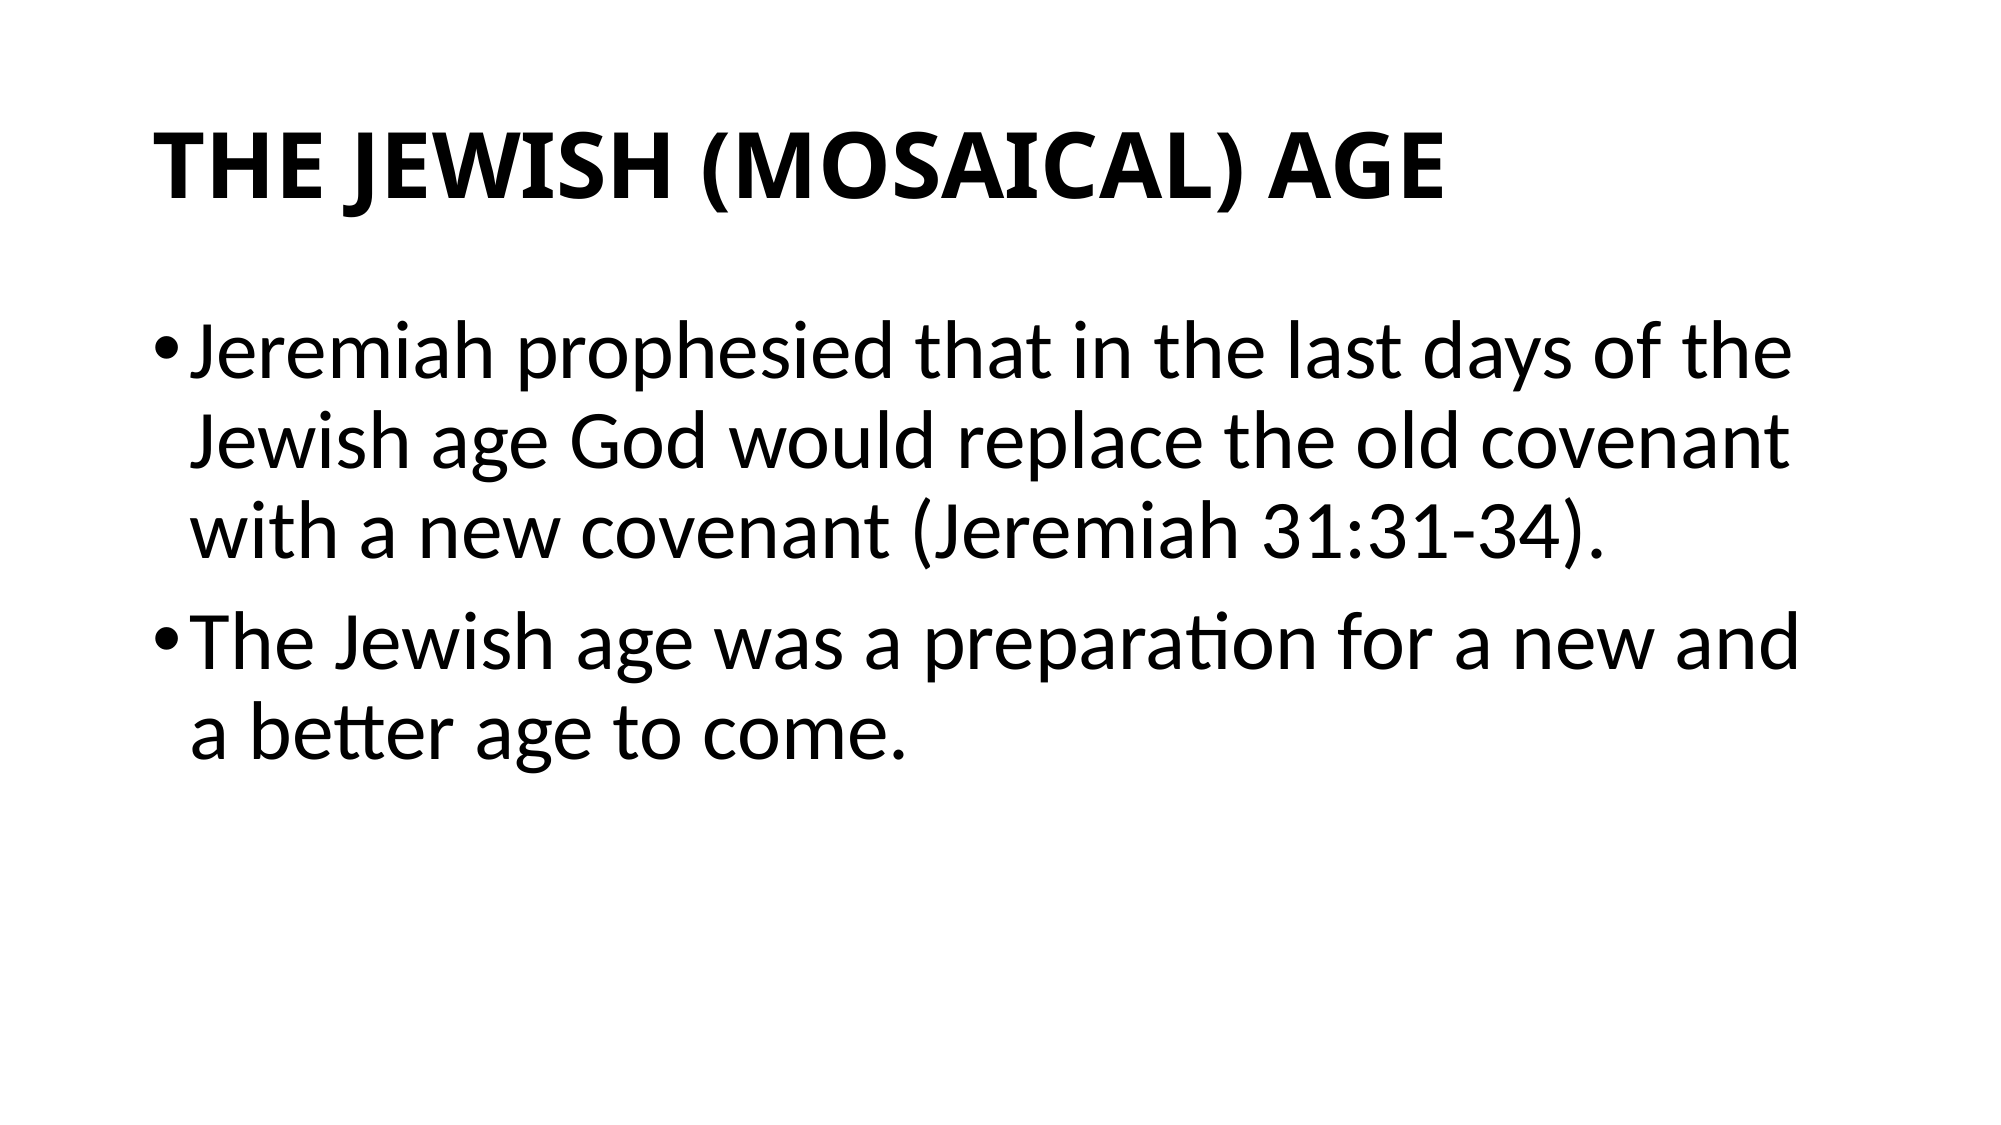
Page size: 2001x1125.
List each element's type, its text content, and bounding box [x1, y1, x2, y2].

title THE JEWISH (MOSAICAL) AGE [137, 59, 1863, 278]
list Jeremiah prophesied that in the last days of the Jewish age God would replace the old covenant with a new covenant (Jeremiah 31:31-34). The Jewish age was a preparation for a new and a better age to come. [137, 299, 1863, 1014]
